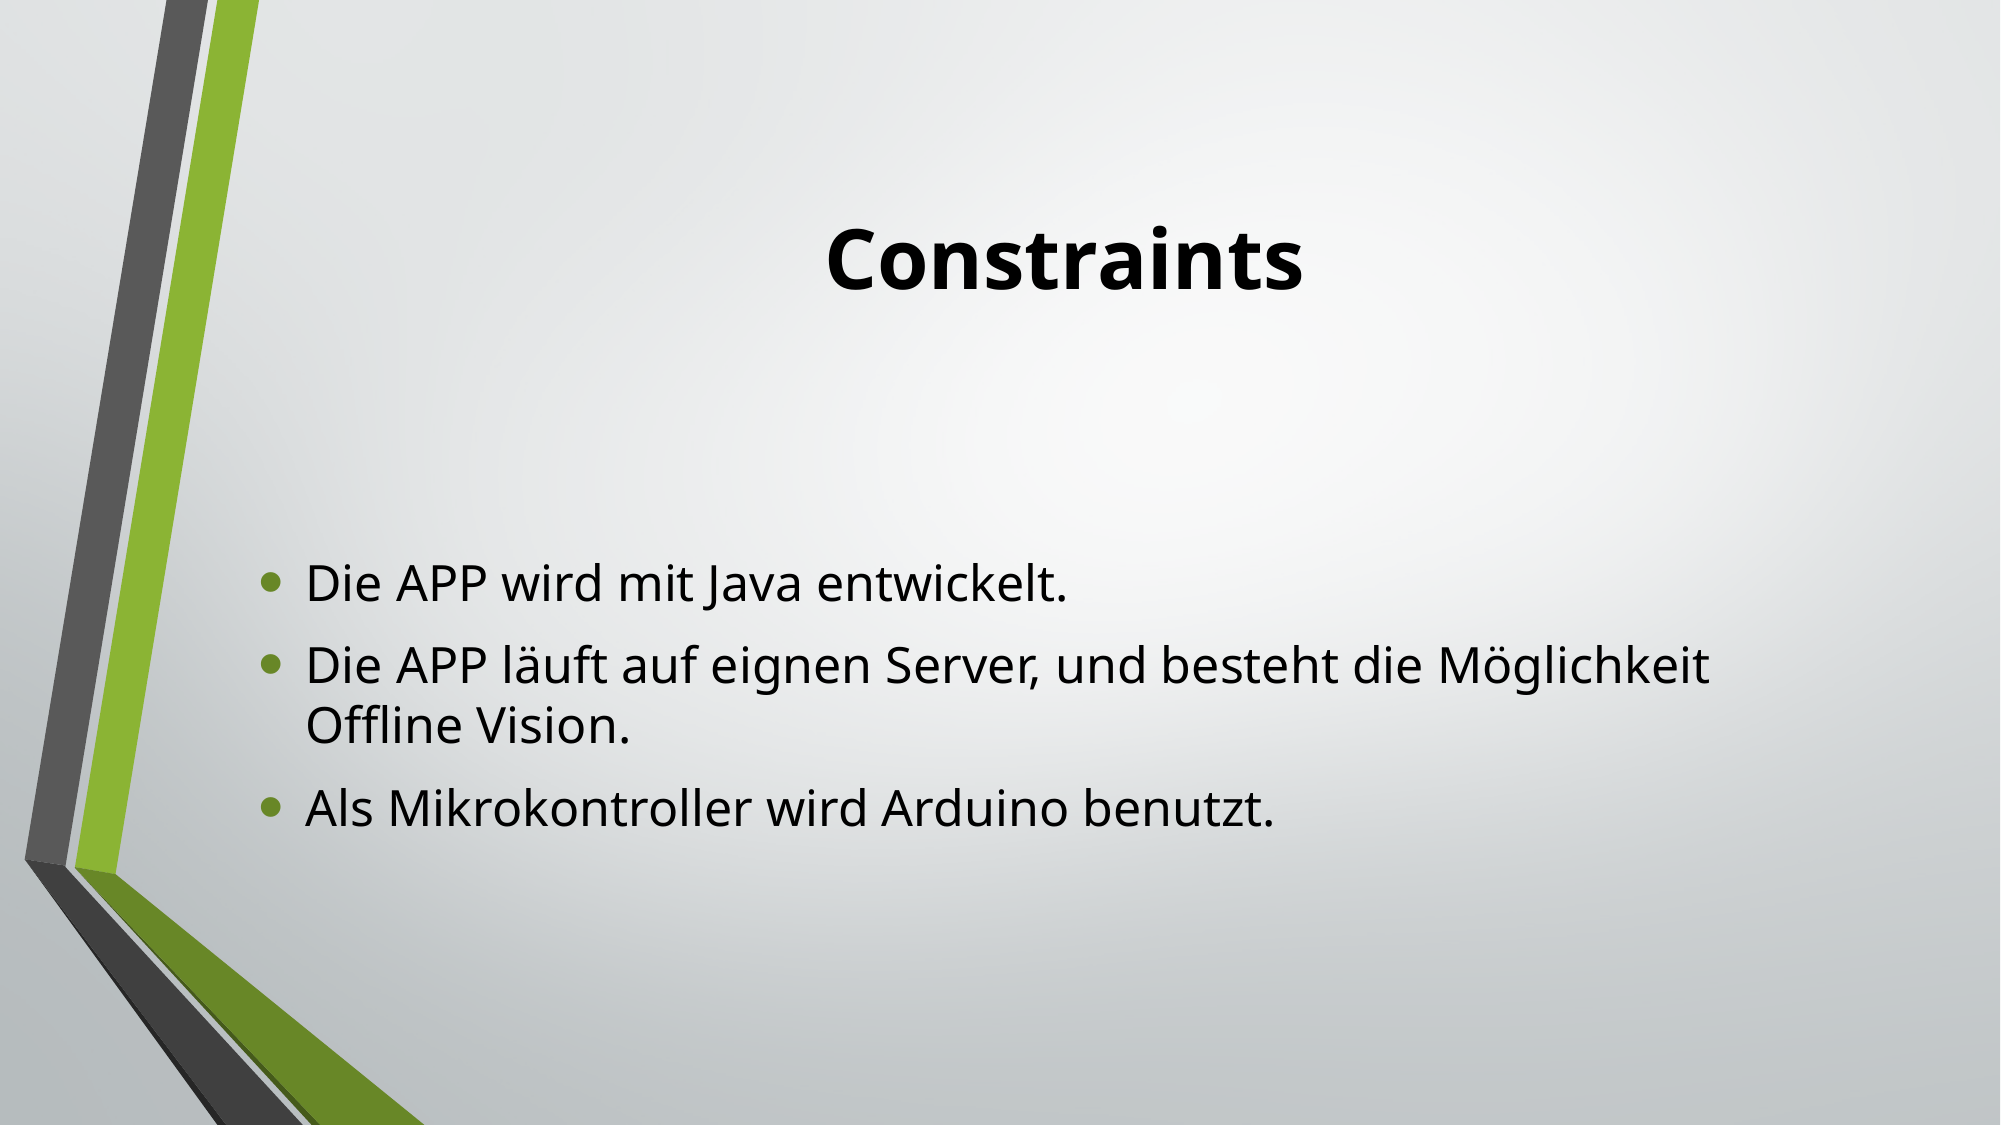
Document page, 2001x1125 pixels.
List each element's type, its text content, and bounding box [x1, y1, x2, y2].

list Die APP wird mit Java entwickelt. Die APP läuft auf eignen Server, und besteht die Möglichkeit Offline Vision. Als Mikrokontroller wird Arduino benutzt. [243, 437, 1887, 950]
title Constraints [243, 112, 1887, 400]
